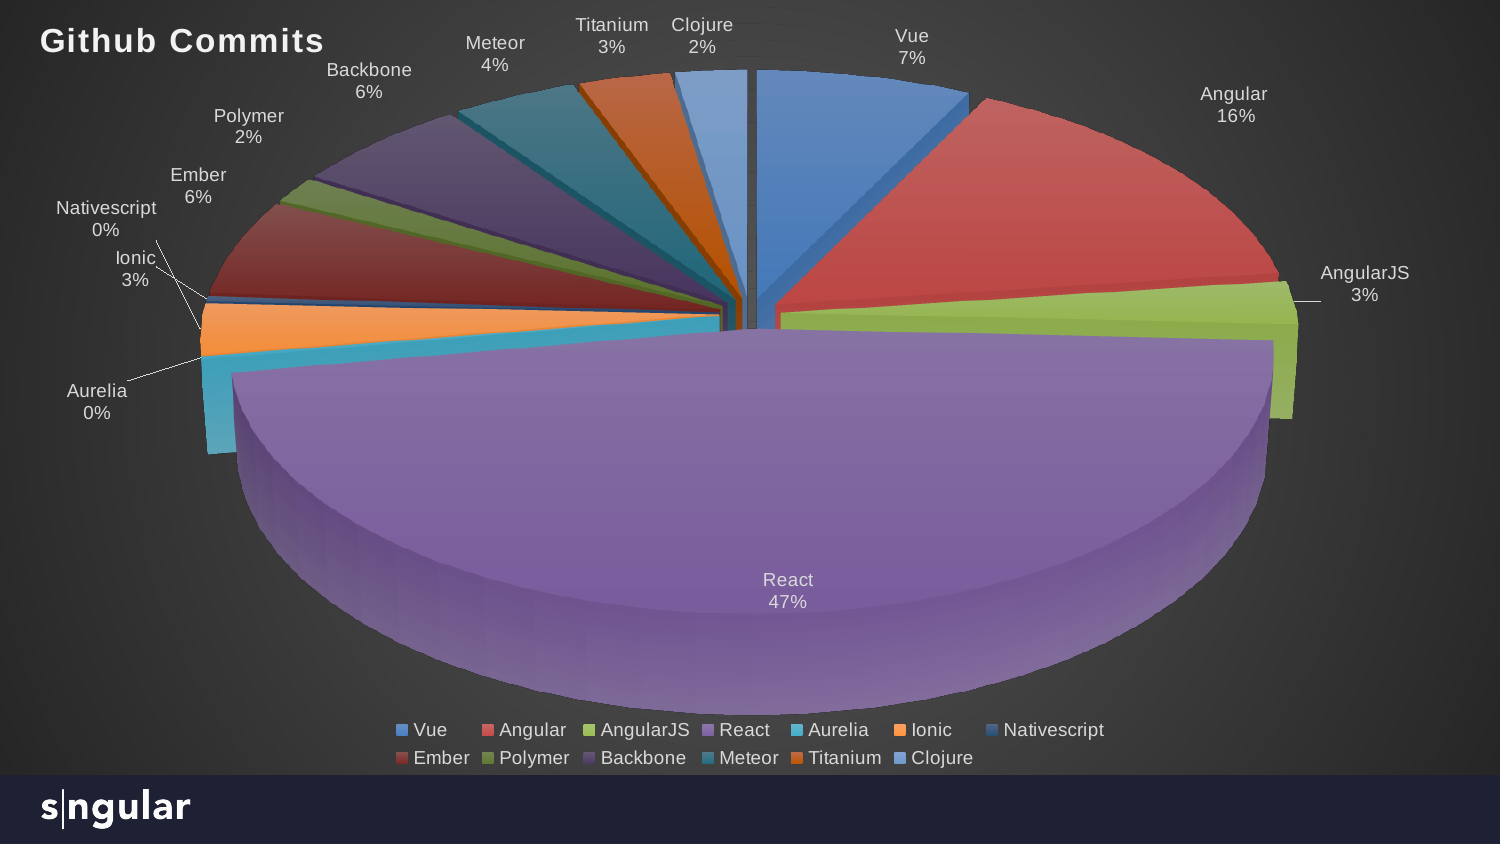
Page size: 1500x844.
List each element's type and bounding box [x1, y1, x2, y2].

chart [0, 0, 1500, 776]
picture [41, 783, 207, 834]
